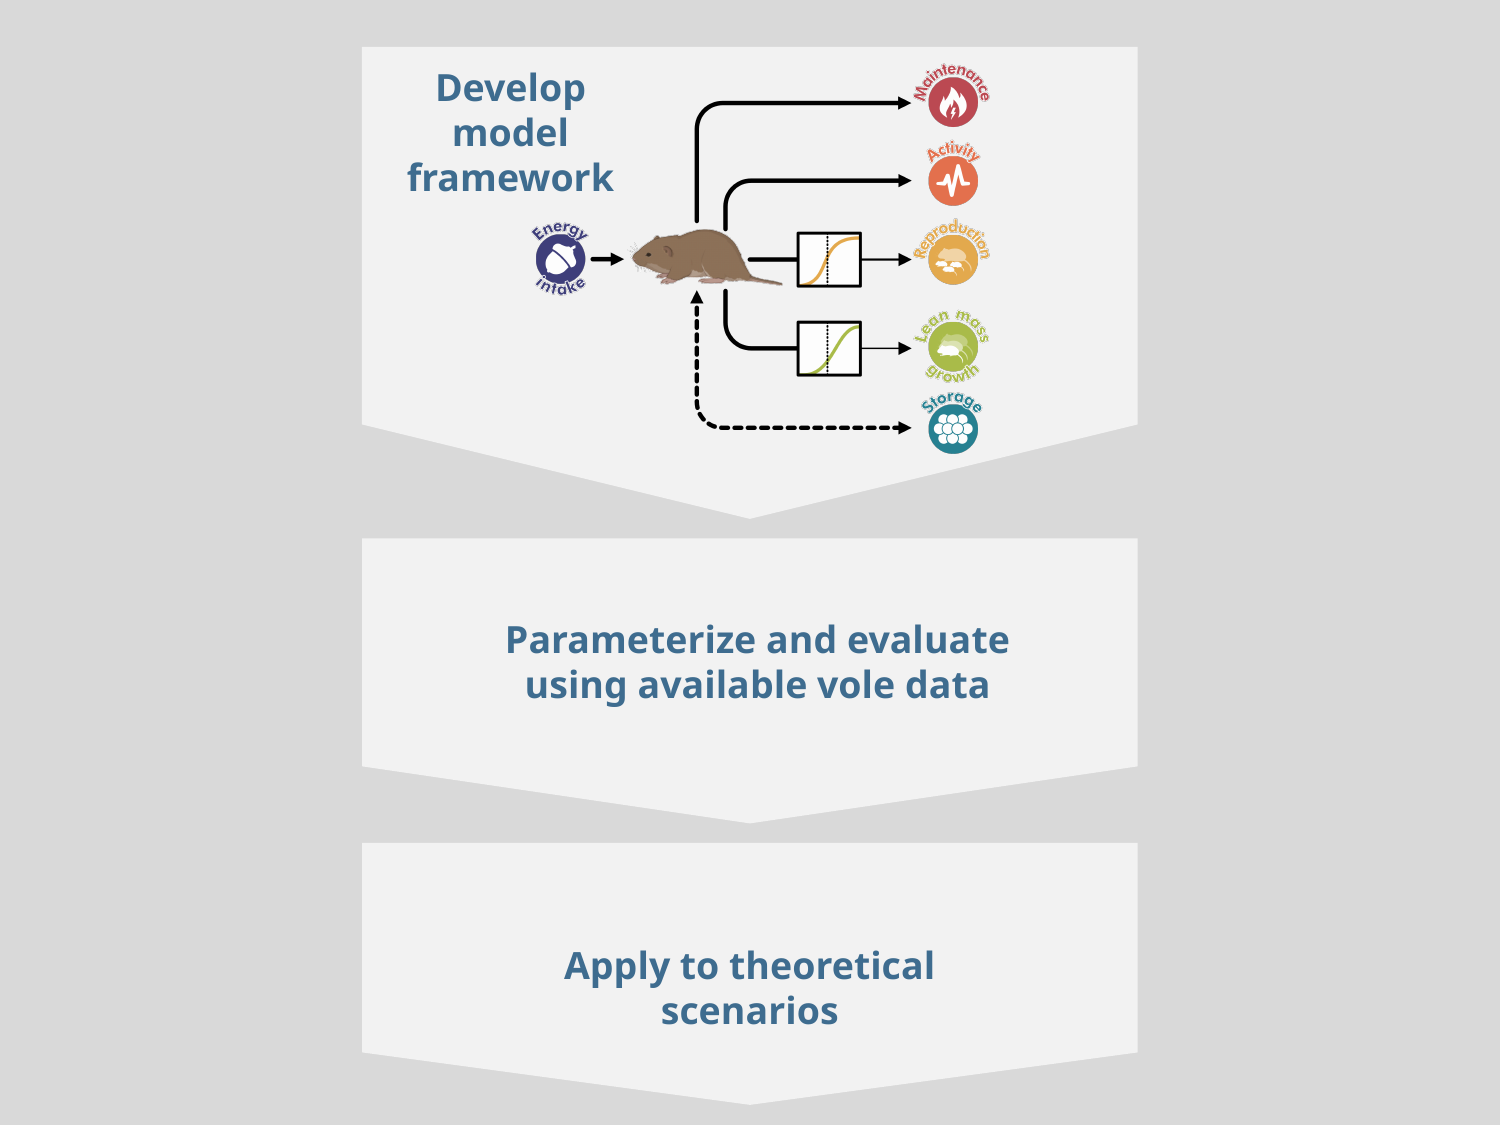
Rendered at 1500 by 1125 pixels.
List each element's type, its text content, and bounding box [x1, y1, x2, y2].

text_box Apply to theoretical scenarios [463, 934, 1037, 1040]
text_box [360, 45, 1139, 520]
text_box Parameterize and evaluate using available vole data [436, 608, 1079, 713]
picture [525, 63, 990, 457]
text_box Develop model framework [362, 56, 660, 206]
text_box [361, 841, 1139, 1106]
text_box [361, 537, 1139, 825]
